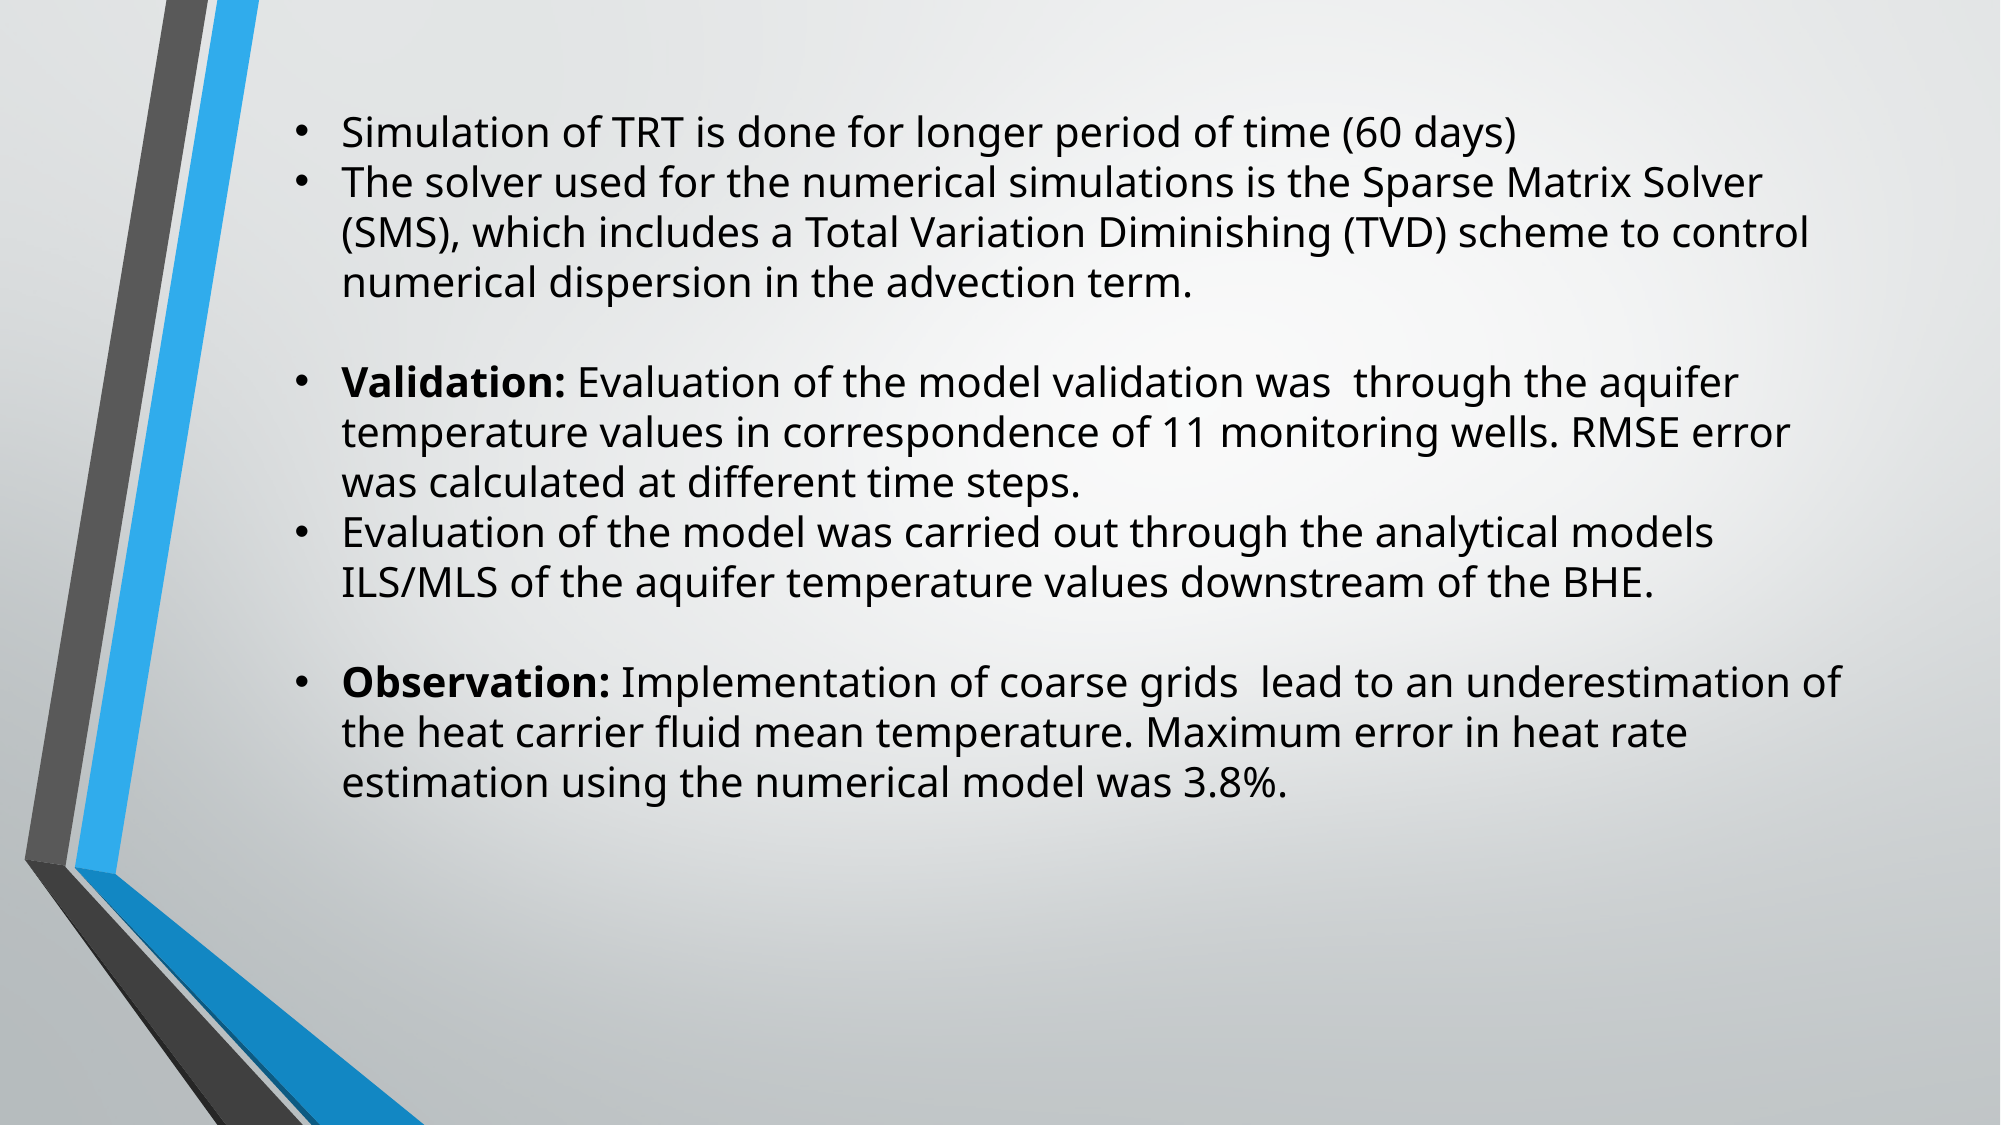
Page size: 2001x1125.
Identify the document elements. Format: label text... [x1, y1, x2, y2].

text_box Simulation of TRT is done for longer period of time (60 days) The solver used for the numerical simulations is the Sparse Matrix Solver (SMS), which includes a Total Variation Diminishing (TVD) scheme to control numerical dispersion in the advection term. Validation: Evaluation of the model validation was through the aquifer temperature values in correspondence of 11 monitoring wells. RMSE error was calculated at different time steps. Evaluation of the model was carried out through the analytical models ILS/MLS of the aquifer temperature values downstream of the BHE. Observation: Implementation of coarse grids lead to an underestimation of the heat carrier fluid mean temperature. Maximum error in heat rate estimation using the numerical model was 3.8%. [279, 98, 1858, 814]
